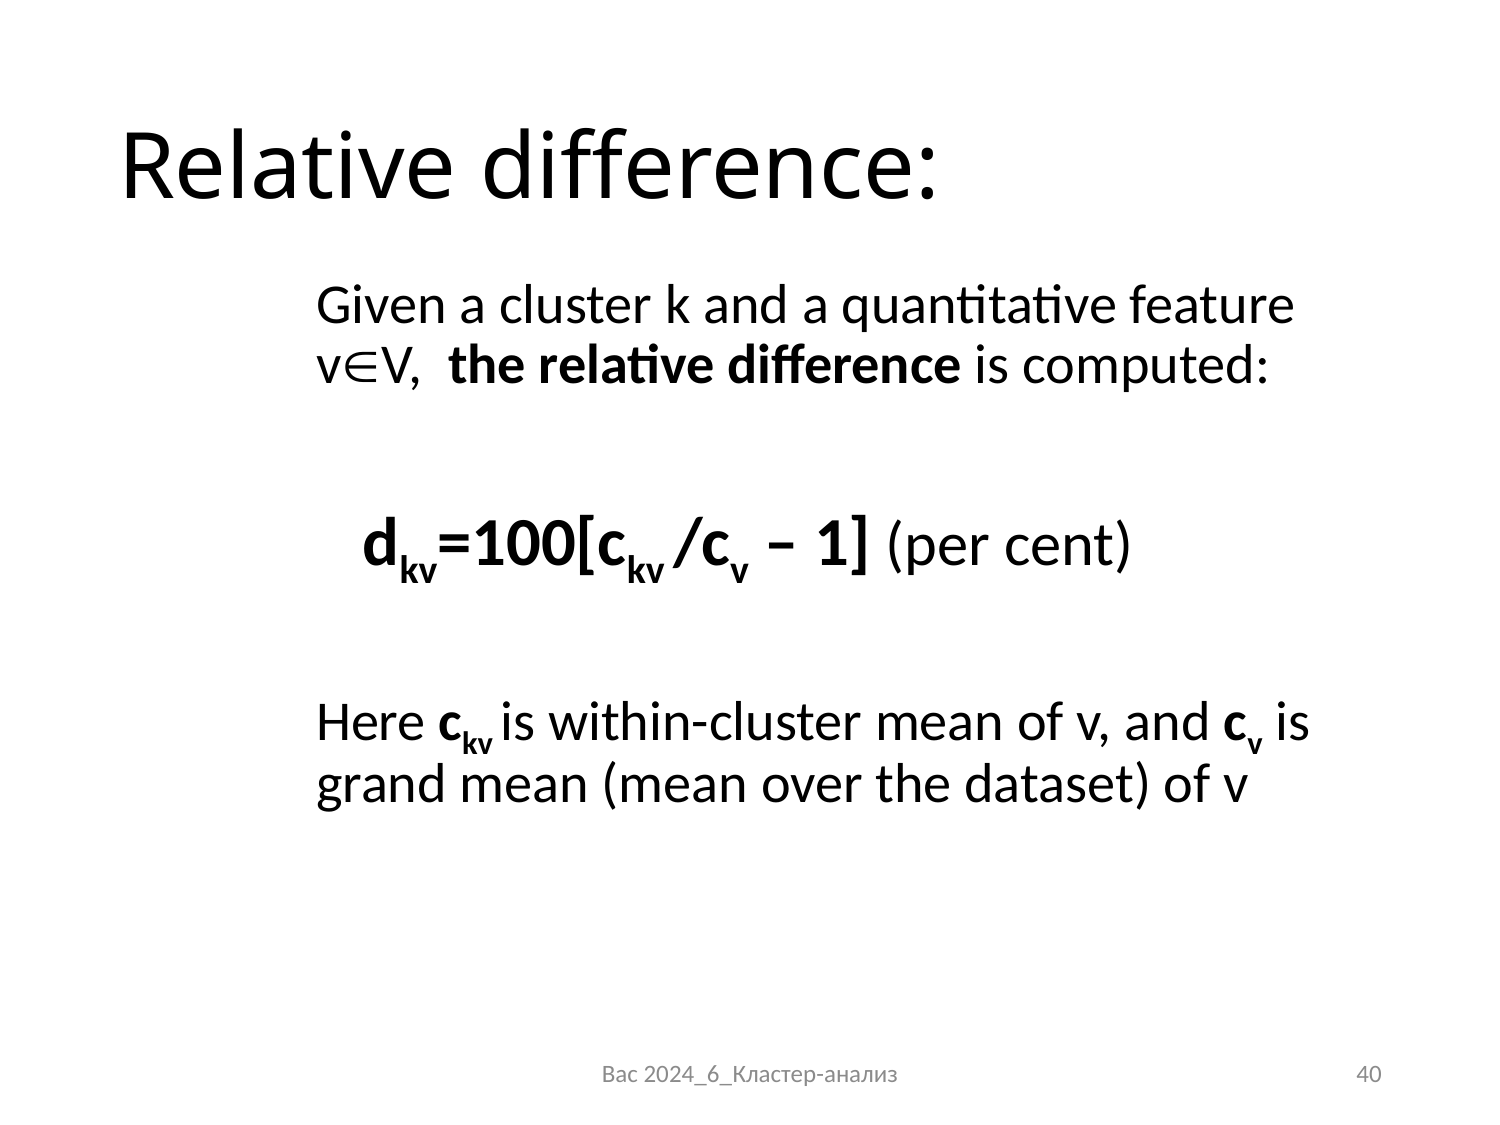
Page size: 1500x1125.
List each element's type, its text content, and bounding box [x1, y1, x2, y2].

slide_number 40 [1059, 1042, 1397, 1103]
footer Bac 2024_6_Кластер-анализ [496, 1042, 1004, 1103]
list Given a cluster k and a quantitative feature vV, the relative difference is computed: dkv=100[ckv /cv – 1] (per cent) Here ckv is within-cluster mean of v, and cv is grand mean (mean over the dataset) of v [301, 267, 1380, 824]
title Relative difference: [103, 59, 1397, 278]
